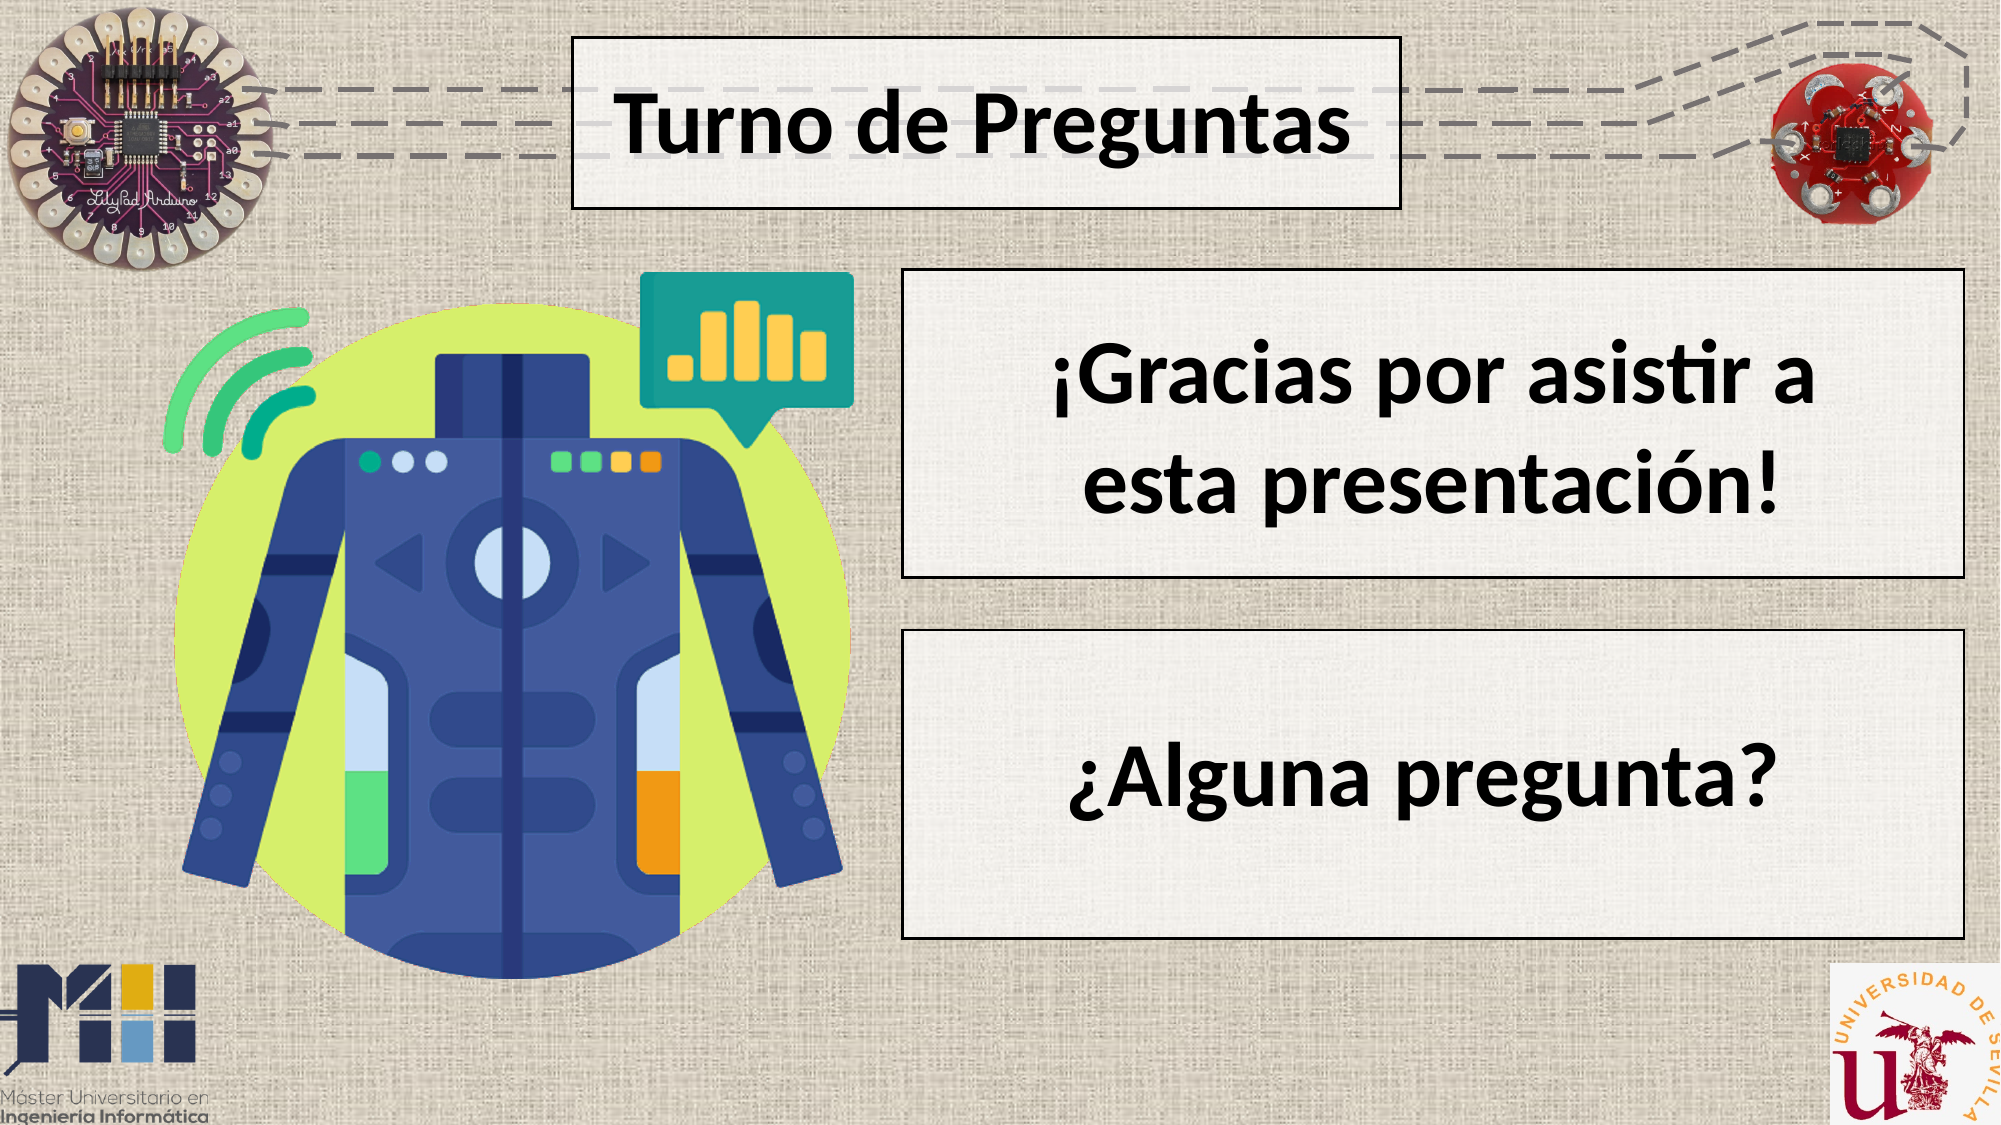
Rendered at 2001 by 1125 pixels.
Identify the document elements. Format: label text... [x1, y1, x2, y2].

text_box ¿Alguna pregunta? [1010, 707, 1836, 833]
text_box [902, 284, 1965, 579]
text_box ¡Gracias por asistir a esta presentación! [1020, 304, 1847, 540]
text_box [0, 0, 1967, 284]
text_box [902, 629, 1965, 939]
picture [0, 0, 2001, 1125]
